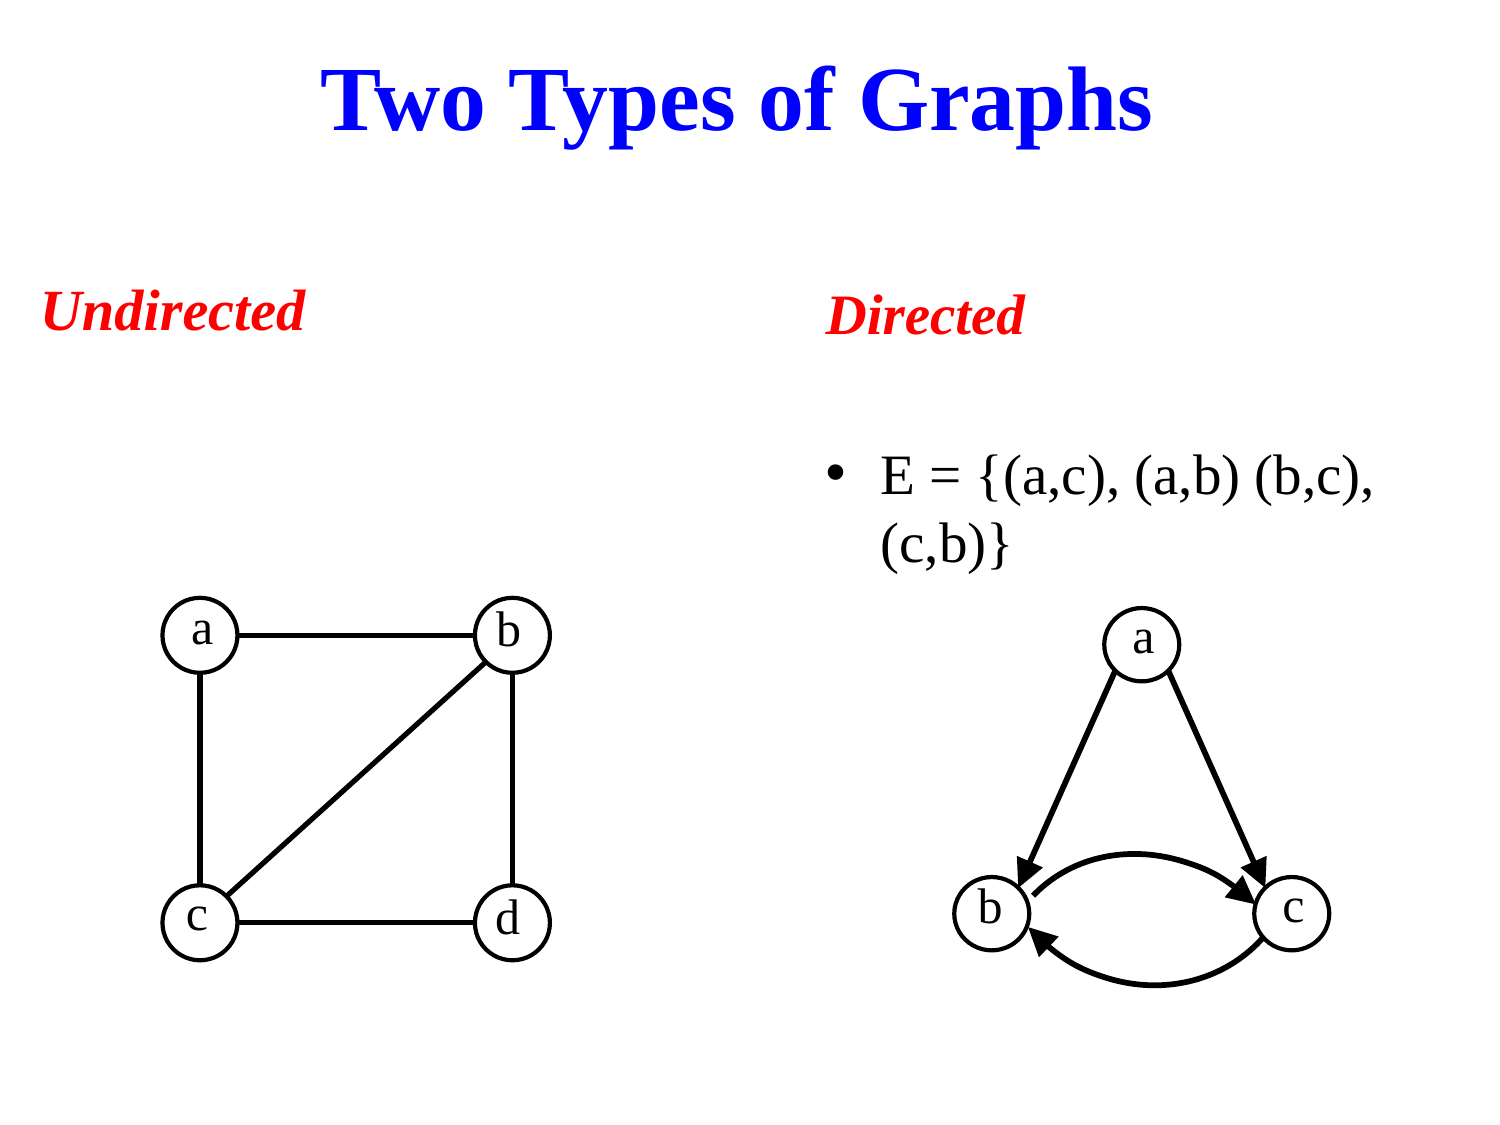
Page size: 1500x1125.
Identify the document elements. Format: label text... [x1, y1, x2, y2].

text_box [954, 595, 1330, 1125]
title Two Types of Graphs [62, 0, 1413, 188]
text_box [162, 587, 551, 961]
